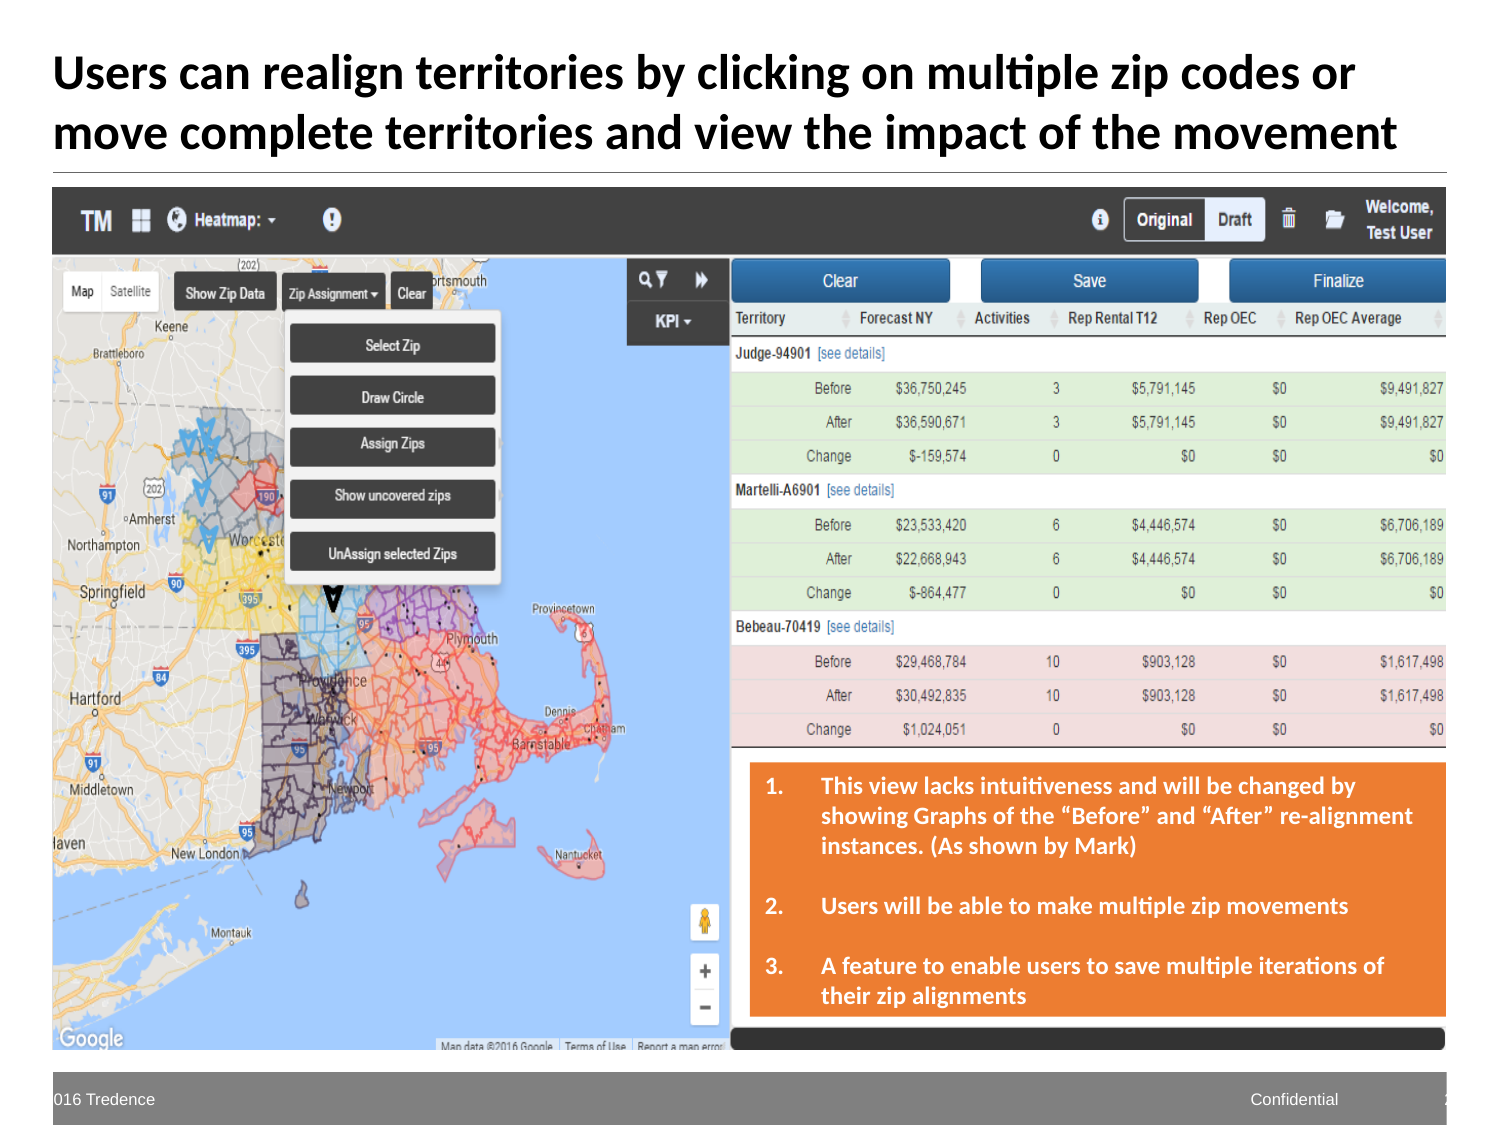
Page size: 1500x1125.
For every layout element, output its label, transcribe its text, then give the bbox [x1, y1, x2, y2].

title Users can realign territories by clicking on multiple zip codes or move complete territories and view the impact of the movement [52, 34, 1446, 160]
picture [52, 187, 1447, 1051]
